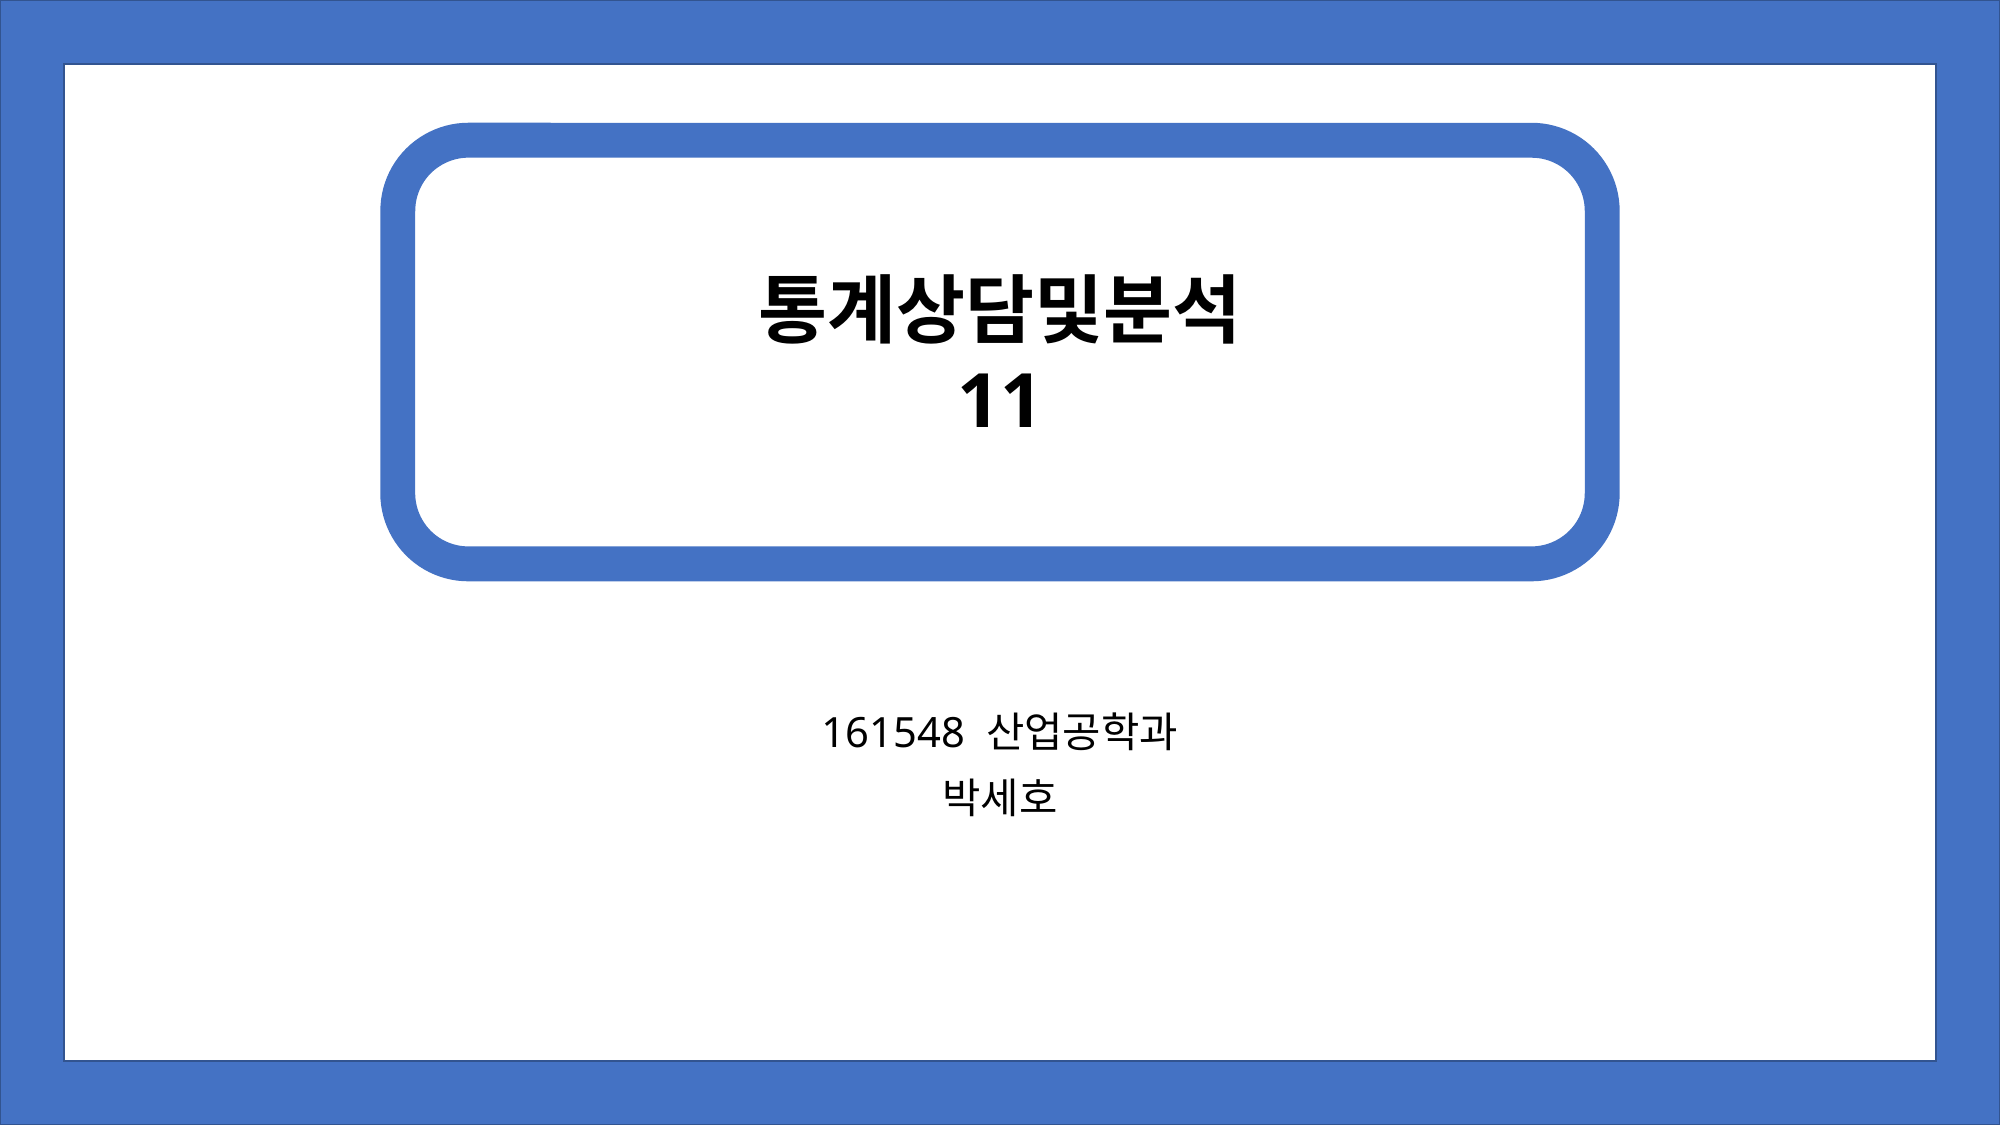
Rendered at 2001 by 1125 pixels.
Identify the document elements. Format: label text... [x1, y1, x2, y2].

text_box 통계상담및분석 11 [396, 139, 1604, 565]
text_box [0, 0, 2000, 1125]
subtitle 161548 산업공학과 박세호 [249, 704, 1750, 976]
